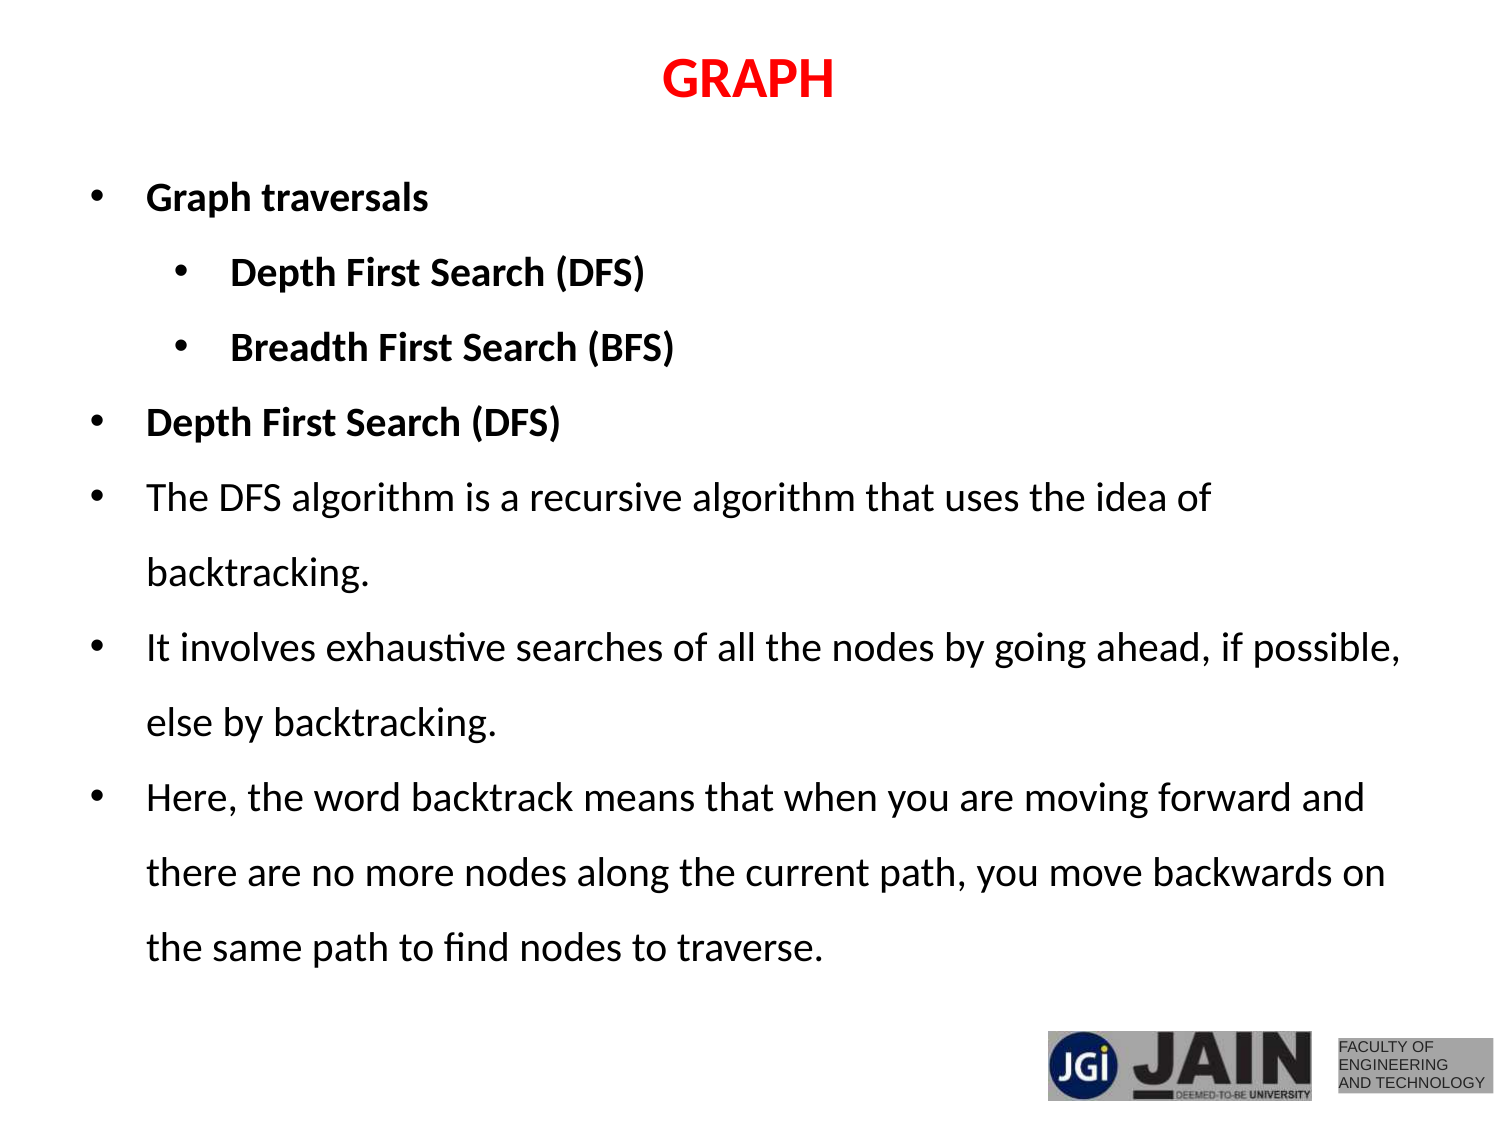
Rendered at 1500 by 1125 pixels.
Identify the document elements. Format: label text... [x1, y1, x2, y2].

text_box FACULTY OF ENGINEERING AND TECHNOLOGY [1338, 1038, 1494, 1094]
text_box GRAPH [73, 39, 1424, 133]
text_box Graph traversals Depth First Search (DFS) Breadth First Search (BFS) Depth First Search (DFS) The DFS algorithm is a recursive algorithm that uses the idea of backtracking. It involves exhaustive searches of all the nodes by going ahead, if possible, else by backtracking. Here, the word backtrack means that when you are moving forward and there are no more nodes along the current path, you move backwards on the same path to find nodes to traverse. [74, 137, 1425, 1066]
picture [1048, 1031, 1312, 1101]
